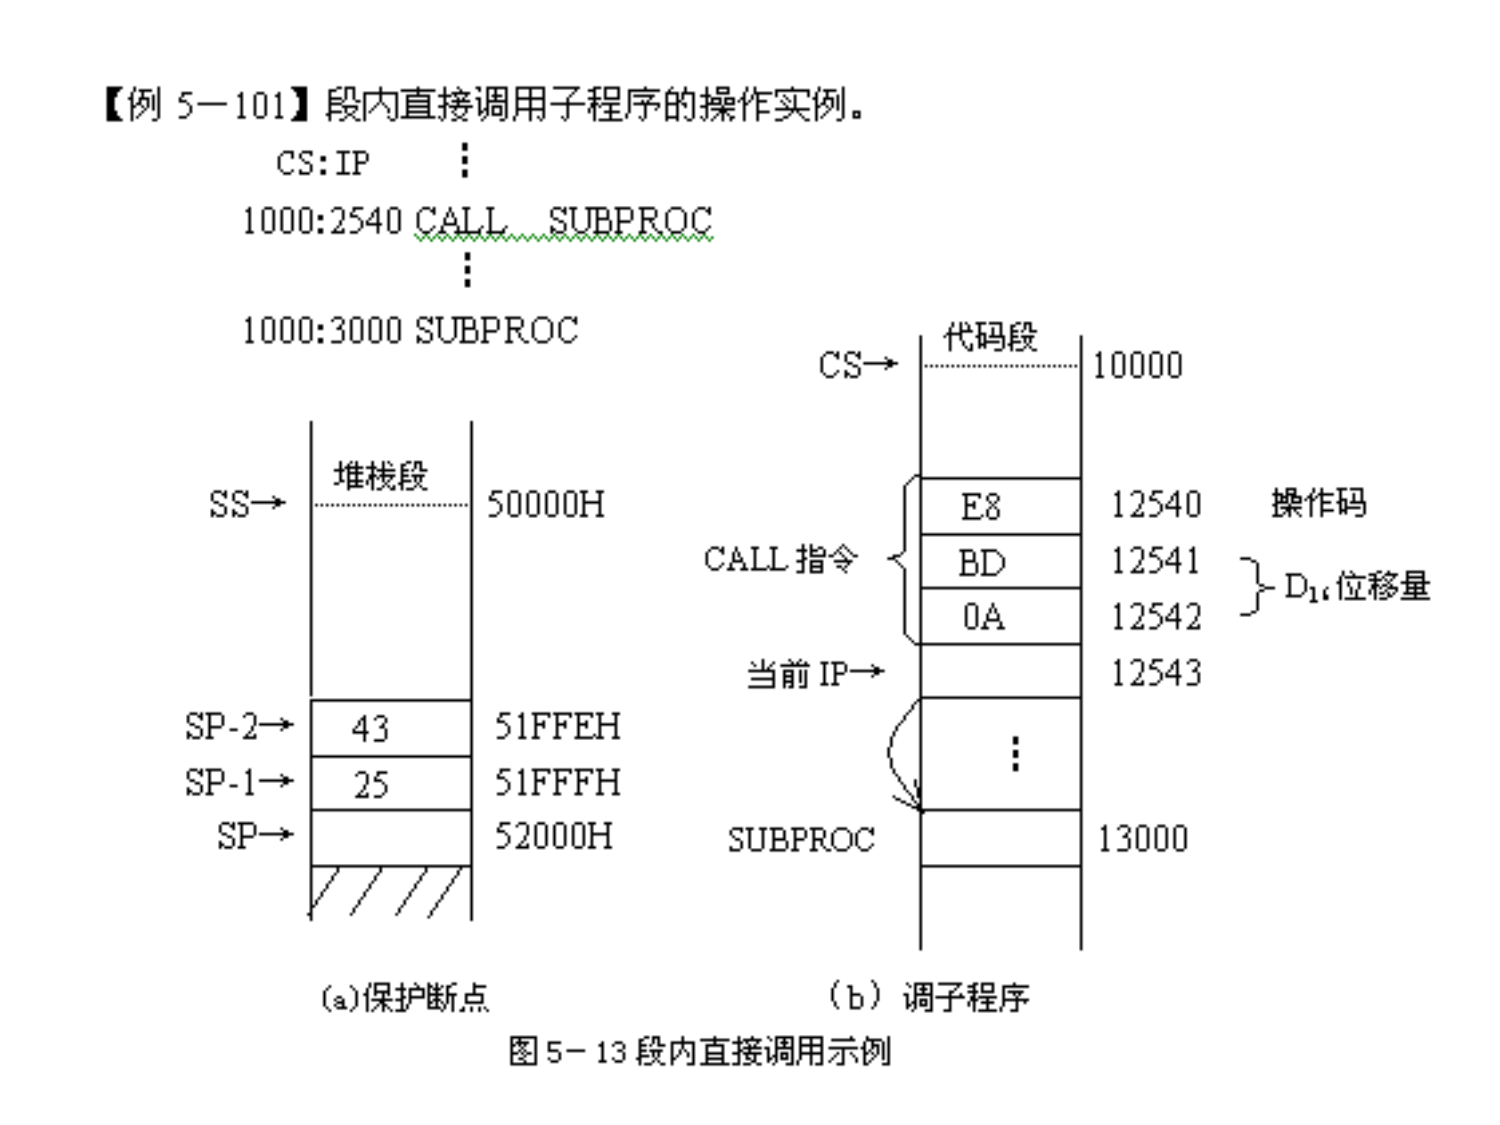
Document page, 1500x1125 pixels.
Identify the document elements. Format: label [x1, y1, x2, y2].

text_box [62, 66, 1463, 1077]
